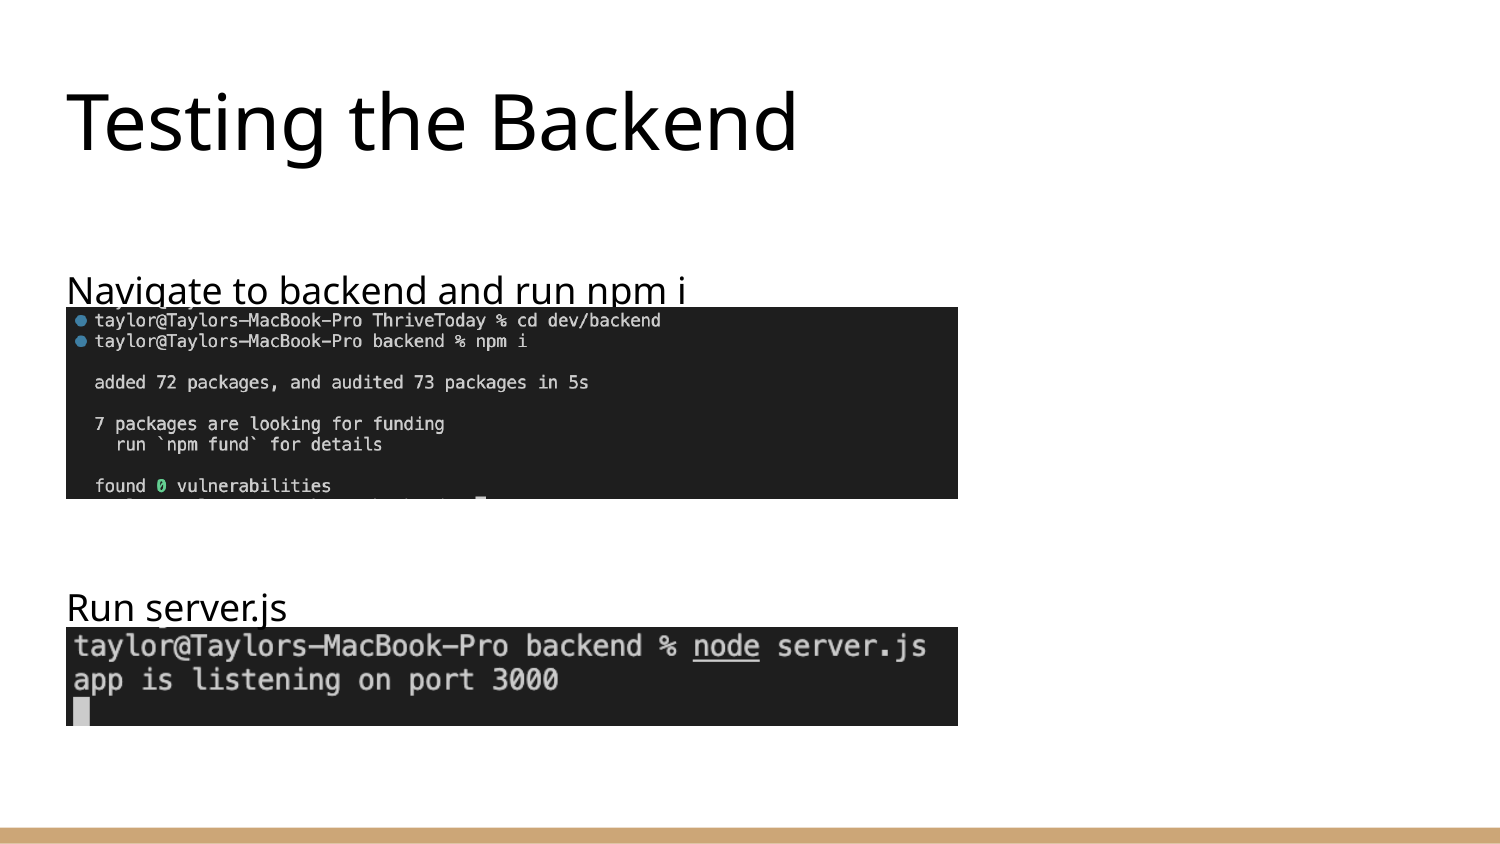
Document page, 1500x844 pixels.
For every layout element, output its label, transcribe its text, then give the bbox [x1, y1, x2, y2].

picture [65, 306, 959, 499]
list Navigate to backend and run npm i [51, 241, 1449, 409]
list Run server.js [51, 558, 1449, 726]
picture [65, 626, 959, 726]
title Testing the Backend [51, 51, 1449, 189]
